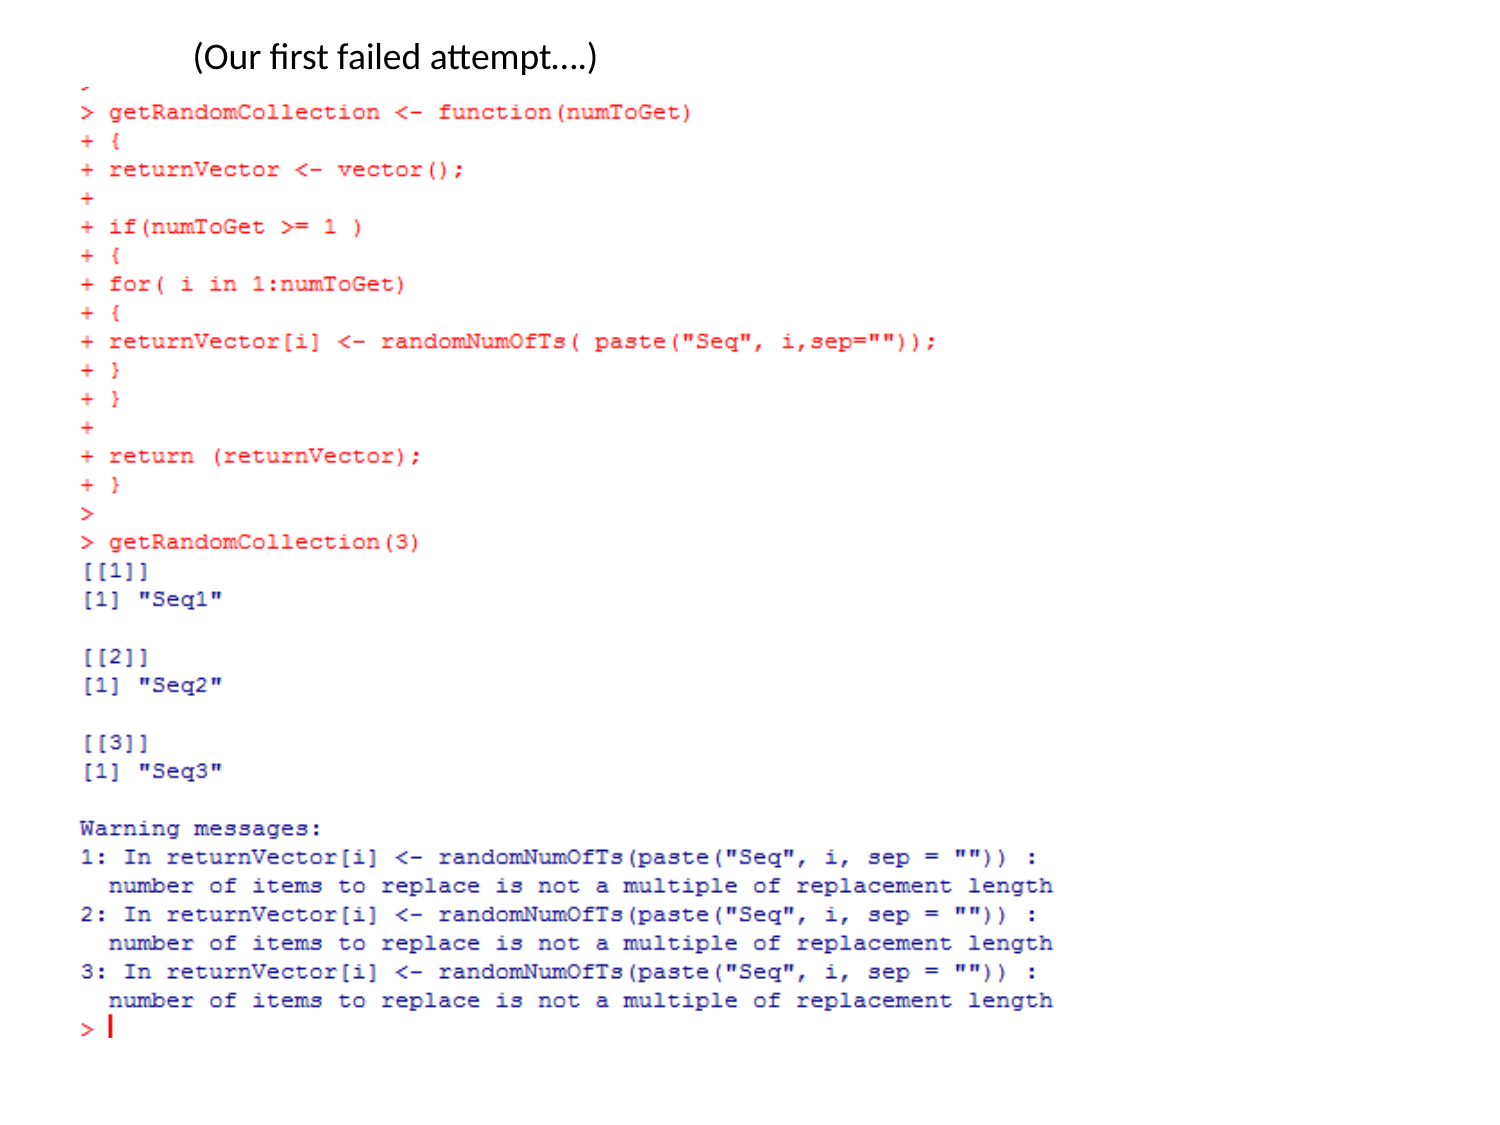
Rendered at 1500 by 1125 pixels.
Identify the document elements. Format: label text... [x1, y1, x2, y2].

text_box (Our first failed attempt….) [177, 24, 614, 85]
picture [74, 87, 1314, 1038]
